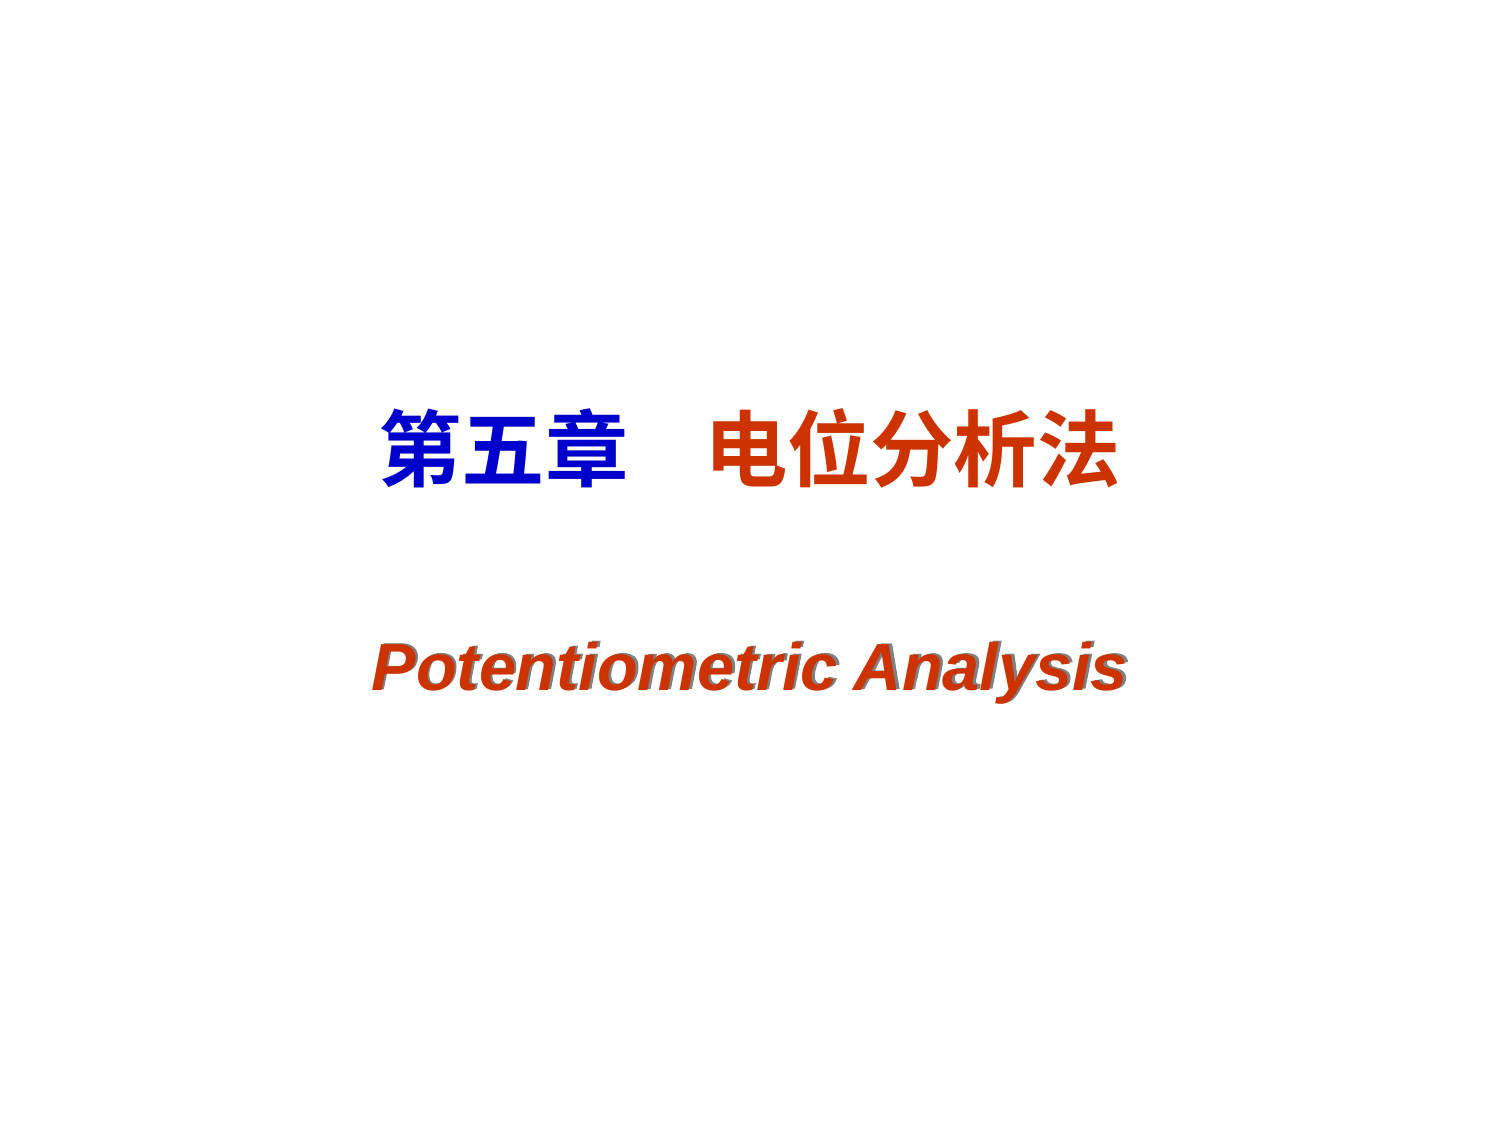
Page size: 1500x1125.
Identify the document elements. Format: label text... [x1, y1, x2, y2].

text_box Potentiometric Analysis [112, 616, 1388, 717]
text_box 第五章 电位分析法 [112, 397, 1388, 498]
